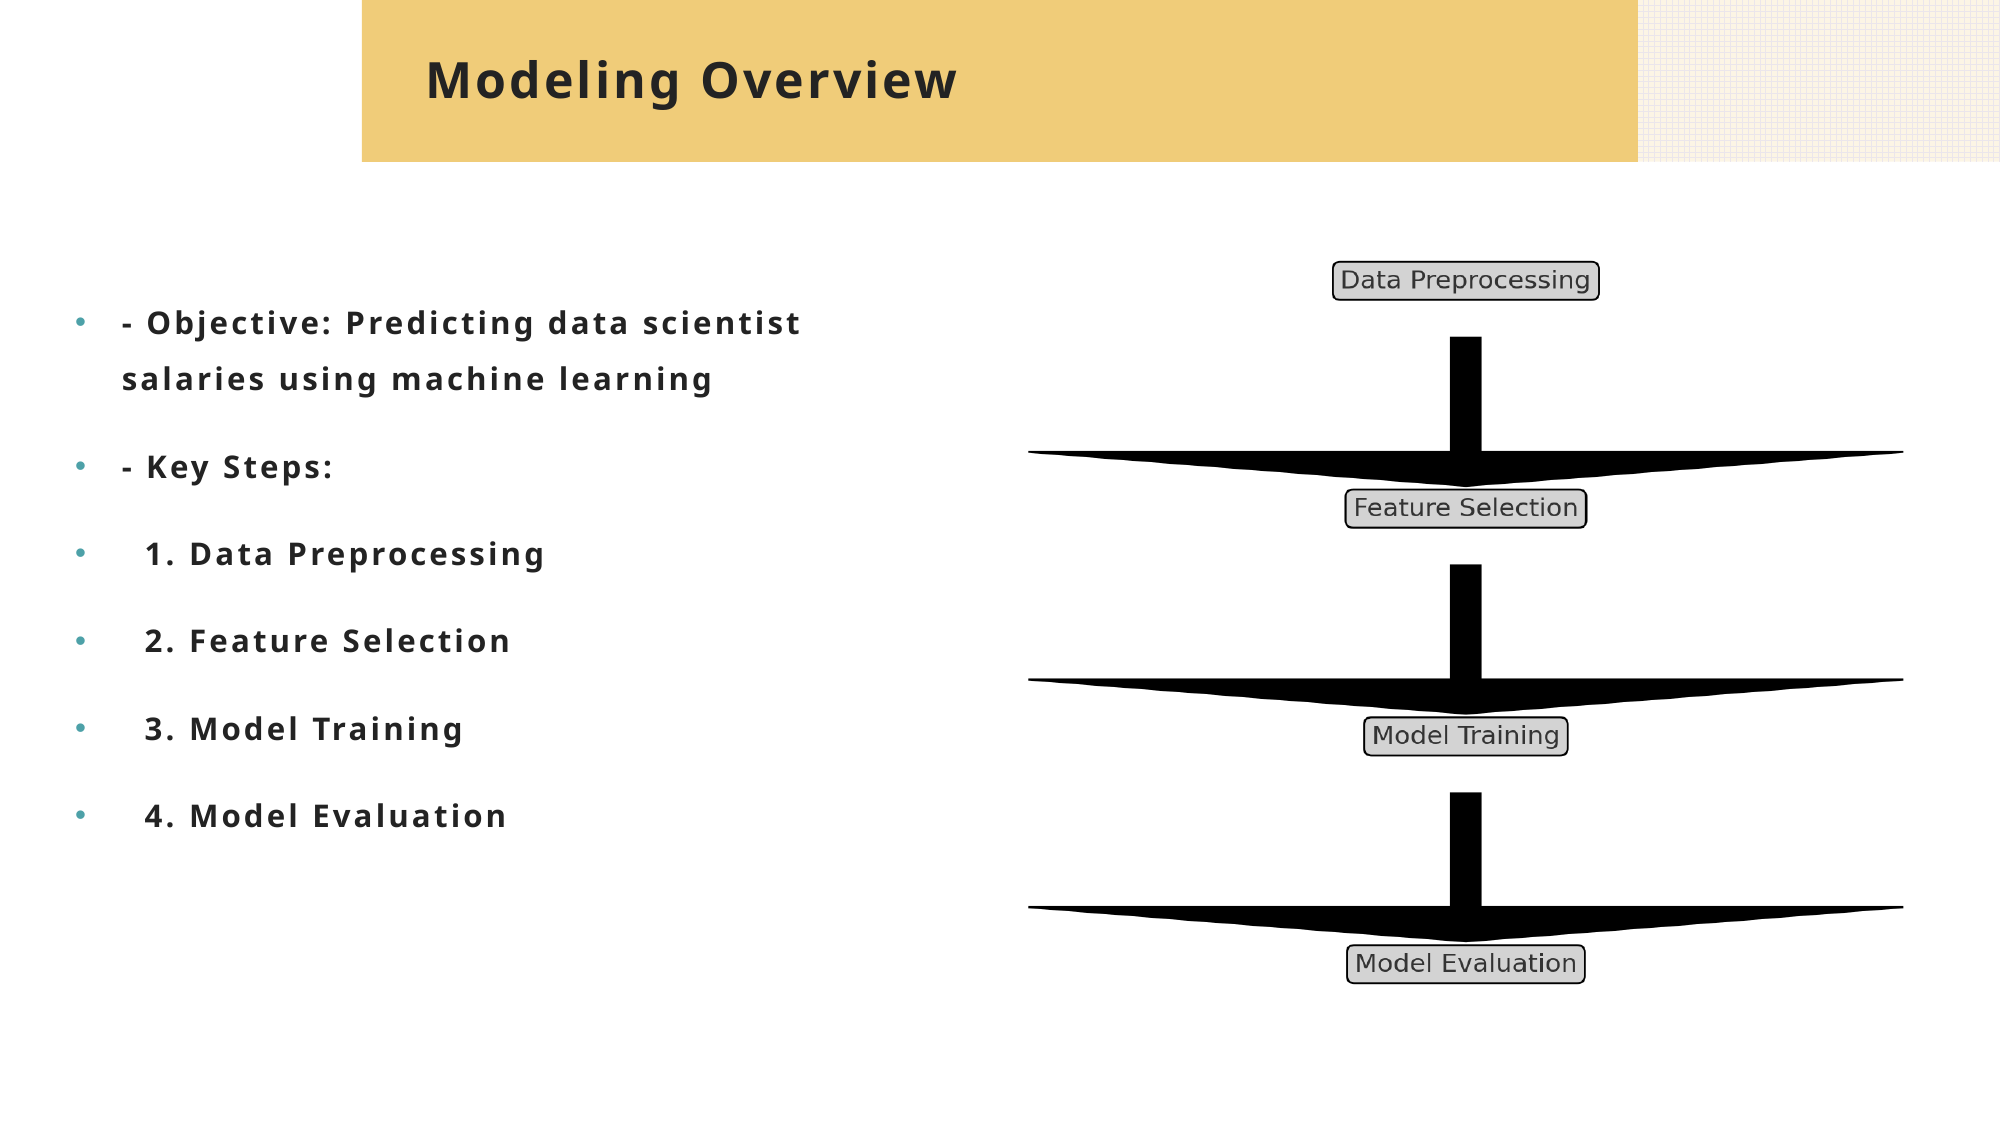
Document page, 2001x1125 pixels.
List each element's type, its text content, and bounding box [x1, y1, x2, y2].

picture [943, 208, 1977, 1125]
title Modeling Overview [361, 0, 1638, 162]
list - Objective: Predicting data scientist salaries using machine learning - Key Steps: 1. Data Preprocessing 2. Feature Selection 3. Model Training 4. Model Evaluation [59, 208, 851, 953]
